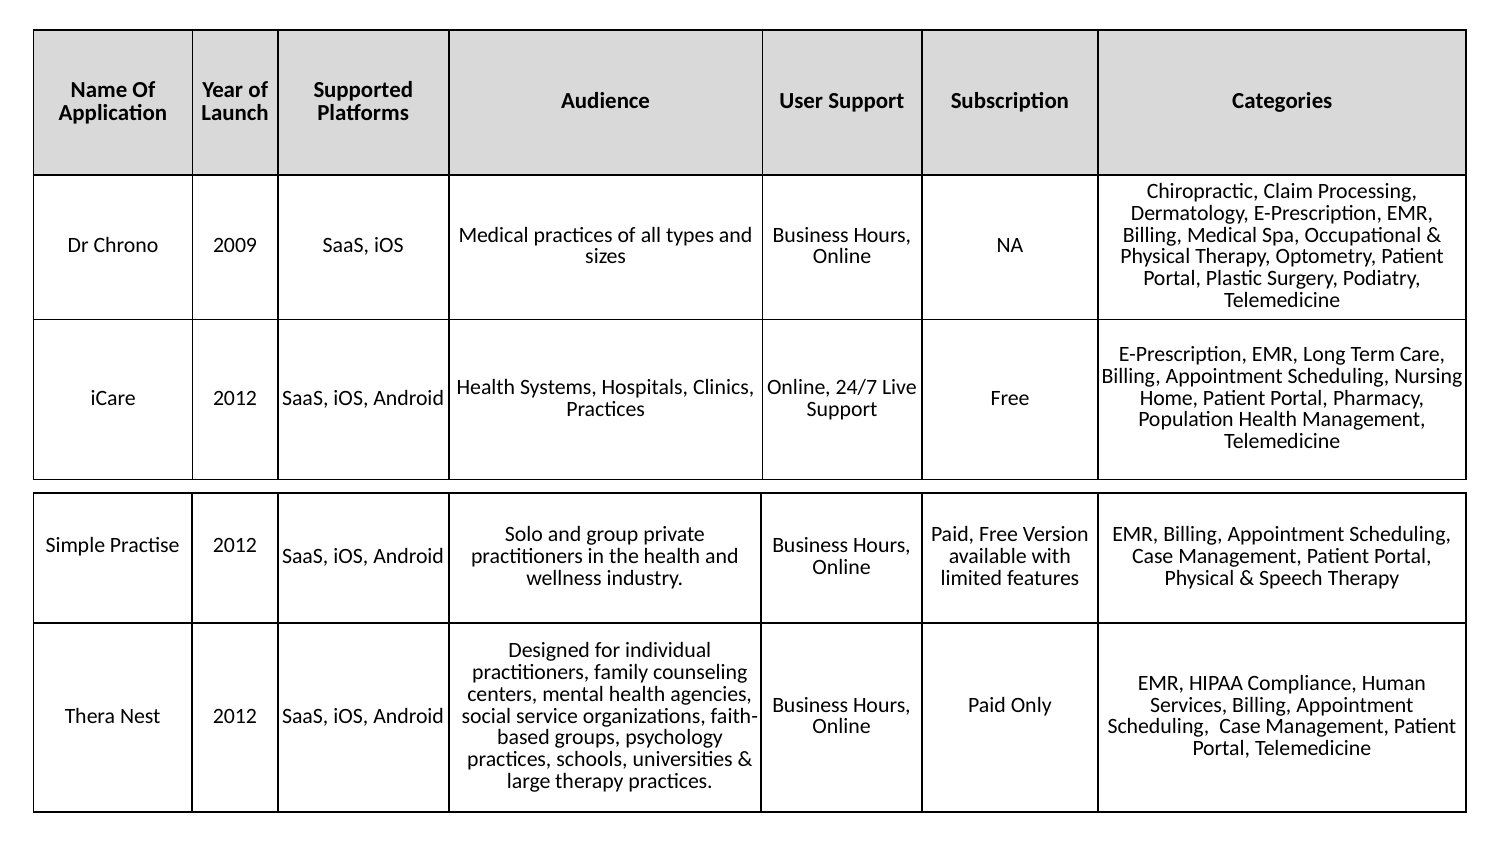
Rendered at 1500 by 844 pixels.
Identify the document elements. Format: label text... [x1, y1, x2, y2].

table_header Business Hours, Online [762, 494, 921, 622]
table_cell Chiropractic, Claim Processing, Dermatology, E-Prescription, EMR, Billing, Medical Spa, Occupational & Physical Therapy, Optometry, Patient Portal, Plastic Surgery, Podiatry, Telemedicine [1099, 176, 1465, 319]
table_cell Business Hours, Online [763, 176, 921, 319]
table_header SaaS, iOS, Android [279, 494, 448, 622]
table_header Name Of Application [34, 31, 192, 174]
table_cell EMR, HIPAA Compliance, Human Services, Billing, Appointment Scheduling, Case Management, Patient Portal, Telemedicine [1099, 624, 1465, 811]
table_cell Dr Chrono [34, 176, 192, 319]
table_cell SaaS, iOS, Android [279, 624, 448, 811]
table_cell Online, 24/7 Live Support [763, 320, 921, 479]
table_header Supported Platforms [279, 31, 448, 174]
table_cell E-Prescription, EMR, Long Term Care, Billing, Appointment Scheduling, Nursing Home, Patient Portal, Pharmacy, Population Health Management, Telemedicine [1099, 320, 1465, 479]
table_header Audience [450, 31, 762, 174]
table_cell Thera Nest [34, 624, 191, 811]
table_cell Medical practices of all types and sizes [450, 176, 762, 319]
table_cell iCare [34, 320, 192, 479]
table_cell Free [923, 320, 1097, 479]
table_header Simple Practise [34, 494, 191, 622]
table_header Subscription [923, 31, 1097, 174]
table_header Year of Launch [193, 31, 277, 174]
table_cell 2009 [193, 176, 277, 319]
table_header Categories [1099, 31, 1465, 174]
table_cell Designed for individual practitioners, family counseling centers, mental health agencies, social service organizations, faith-based groups, psychology practices, schools, universities & large therapy practices. [450, 624, 760, 811]
table_header EMR, Billing, Appointment Scheduling, Case Management, Patient Portal, Physical & Speech Therapy [1099, 494, 1465, 622]
table_header 2012 [193, 494, 277, 622]
table_cell NA [923, 176, 1097, 319]
table_cell 2012 [193, 624, 277, 811]
table_cell 2012 [193, 320, 277, 479]
table_cell SaaS, iOS [279, 176, 448, 319]
table_cell Health Systems, Hospitals, Clinics, Practices [450, 320, 762, 479]
table_header Paid, Free Version available with limited features [923, 494, 1097, 622]
table_header Solo and group private practitioners in the health and wellness industry. [450, 494, 760, 622]
table_cell Business Hours, Online [762, 624, 921, 811]
table_cell Paid Only [923, 624, 1097, 811]
table_header User Support [763, 31, 921, 174]
table_cell SaaS, iOS, Android [279, 320, 448, 479]
